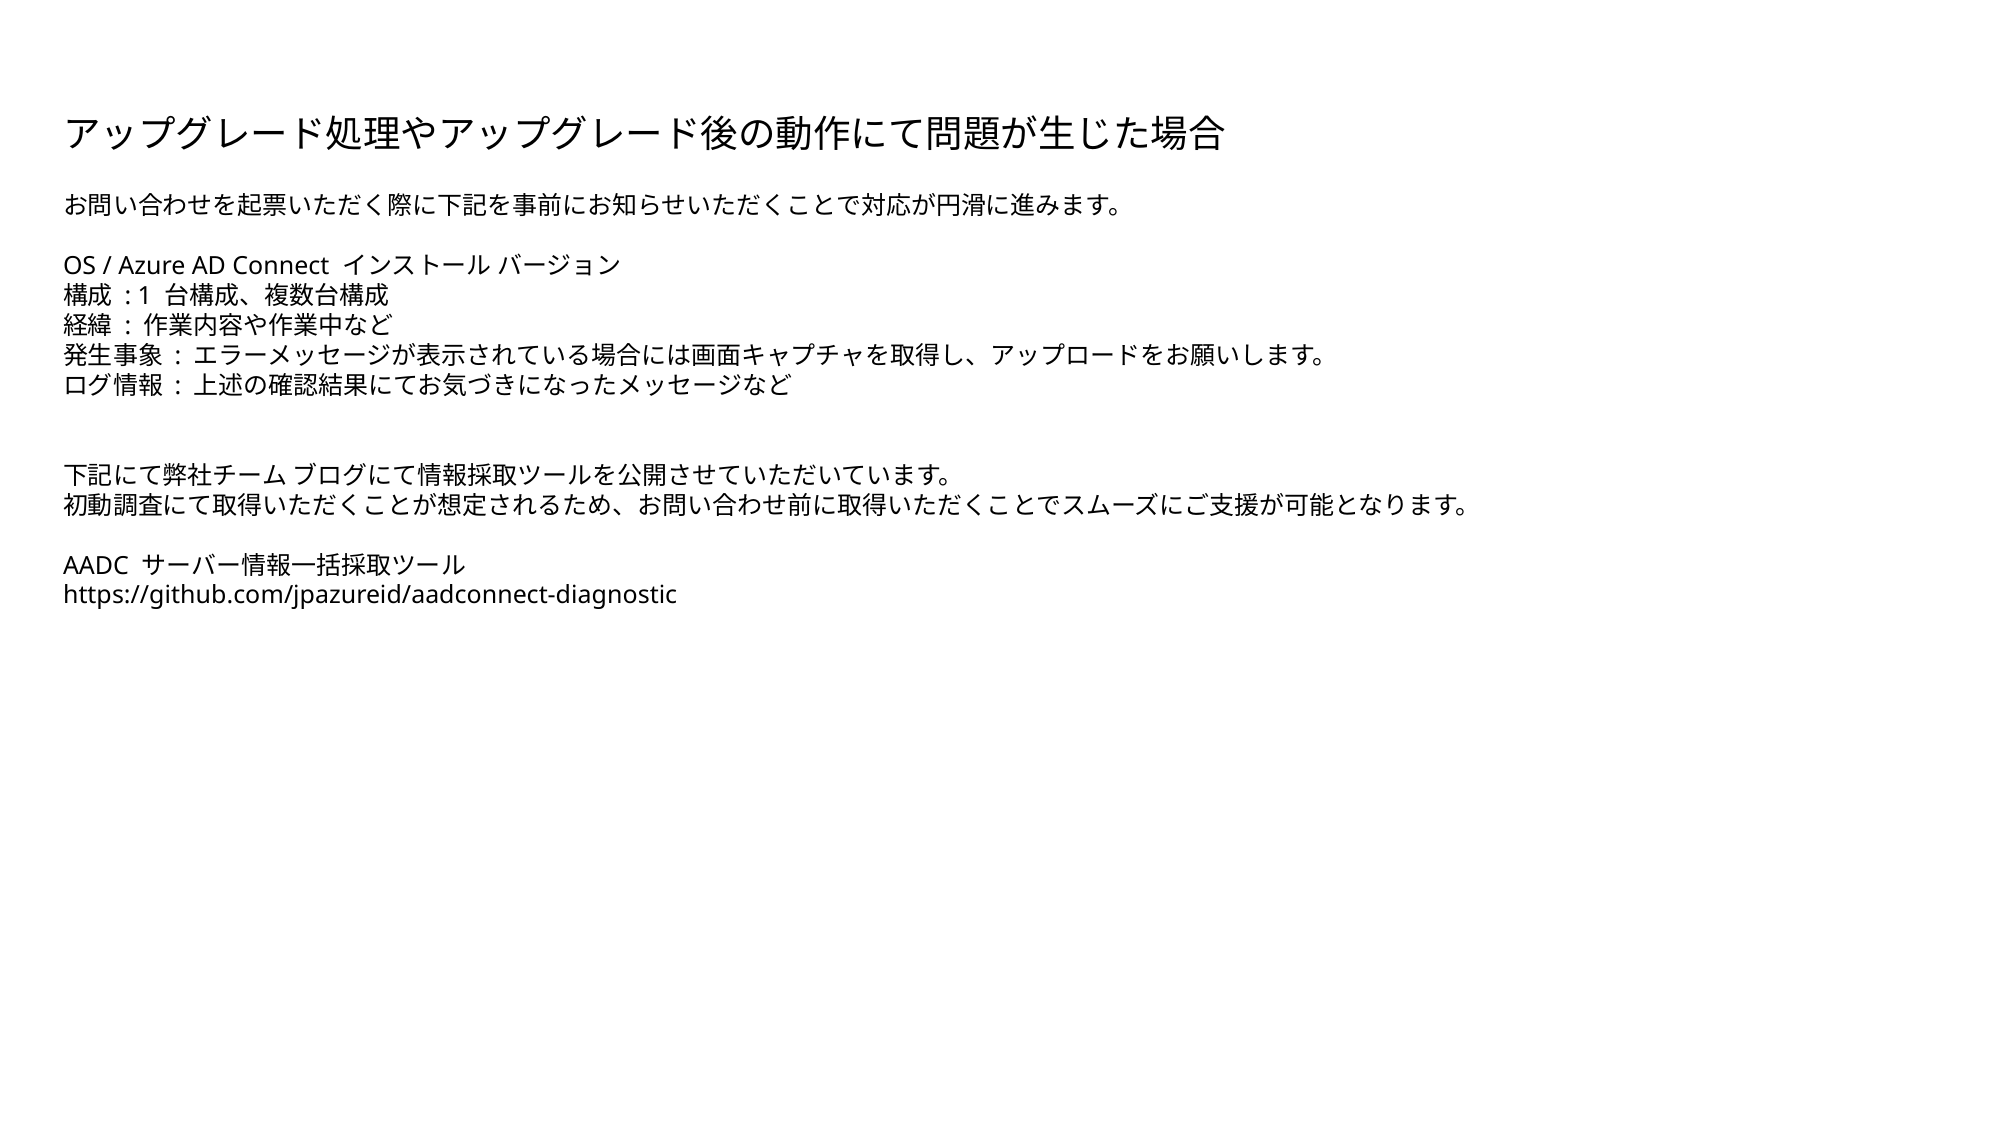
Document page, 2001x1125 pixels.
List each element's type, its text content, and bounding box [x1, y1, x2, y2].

text_box お問い合わせを起票いただく際に下記を事前にお知らせいただくことで対応が円滑に進みます。 OS / Azure AD Connect インストール バージョン 構成 : 1 台構成、複数台構成 経緯 : 作業内容や作業中など 発生事象 : エラーメッセージが表示されている場合には画面キャプチャを取得し、アップロードをお願いします。 ログ情報 : 上述の確認結果にてお気づきになったメッセージなど 下記にて弊社チーム ブログにて情報採取ツールを公開させていただいています。 初動調査にて取得いただくことが想定されるため、お問い合わせ前に取得いただくことでスムーズにご支援が可能となります。 AADC サーバー情報一括採取ツール https://github.com/jpazureid/aadconnect-diagnostic [48, 182, 1661, 647]
text_box アップグレード処理やアップグレード後の動作にて問題が生じた場合 [48, 102, 1912, 163]
